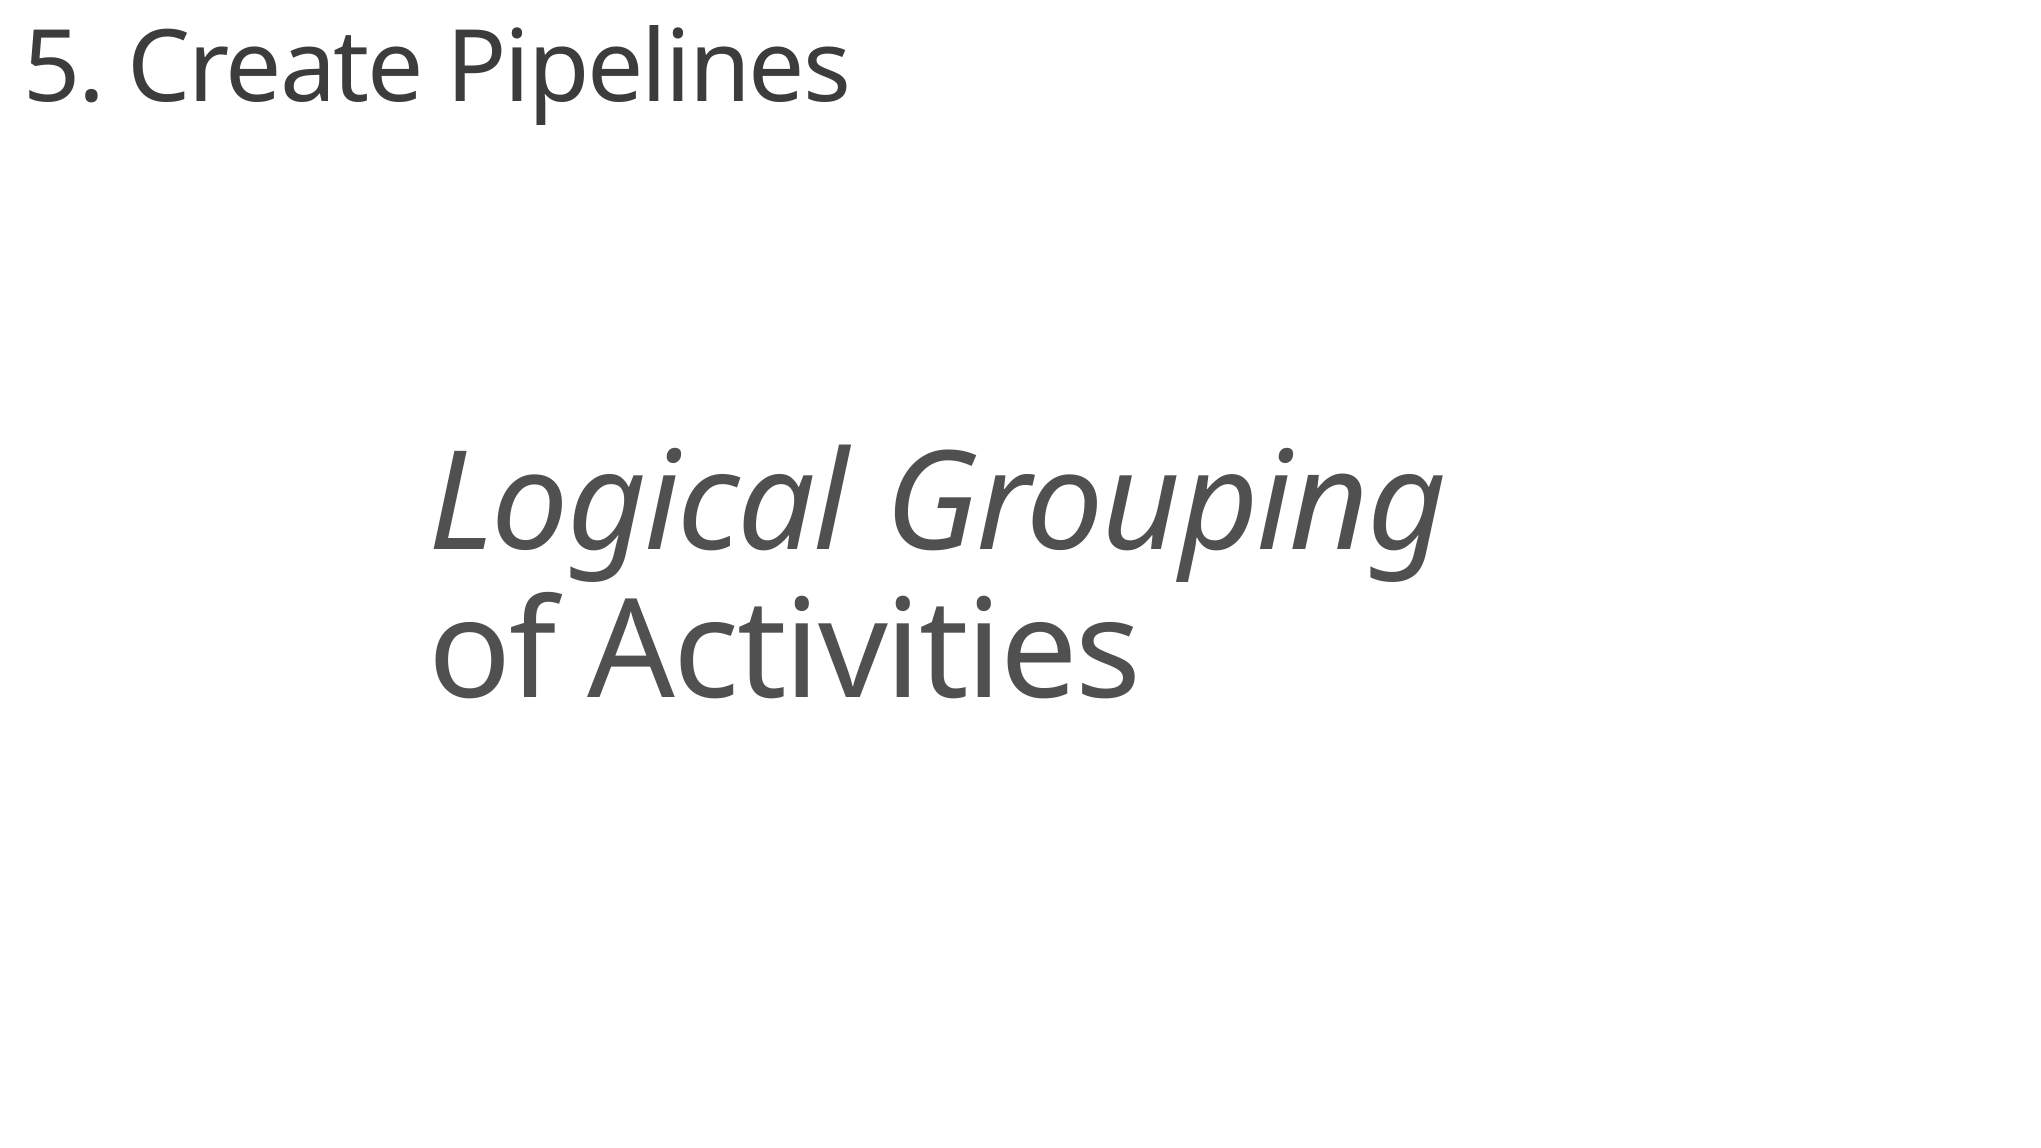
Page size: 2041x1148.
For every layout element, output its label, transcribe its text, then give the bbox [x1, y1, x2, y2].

text_box Logical Grouping of Activities [413, 423, 1573, 799]
title 5. Create Pipelines [0, 0, 2041, 139]
